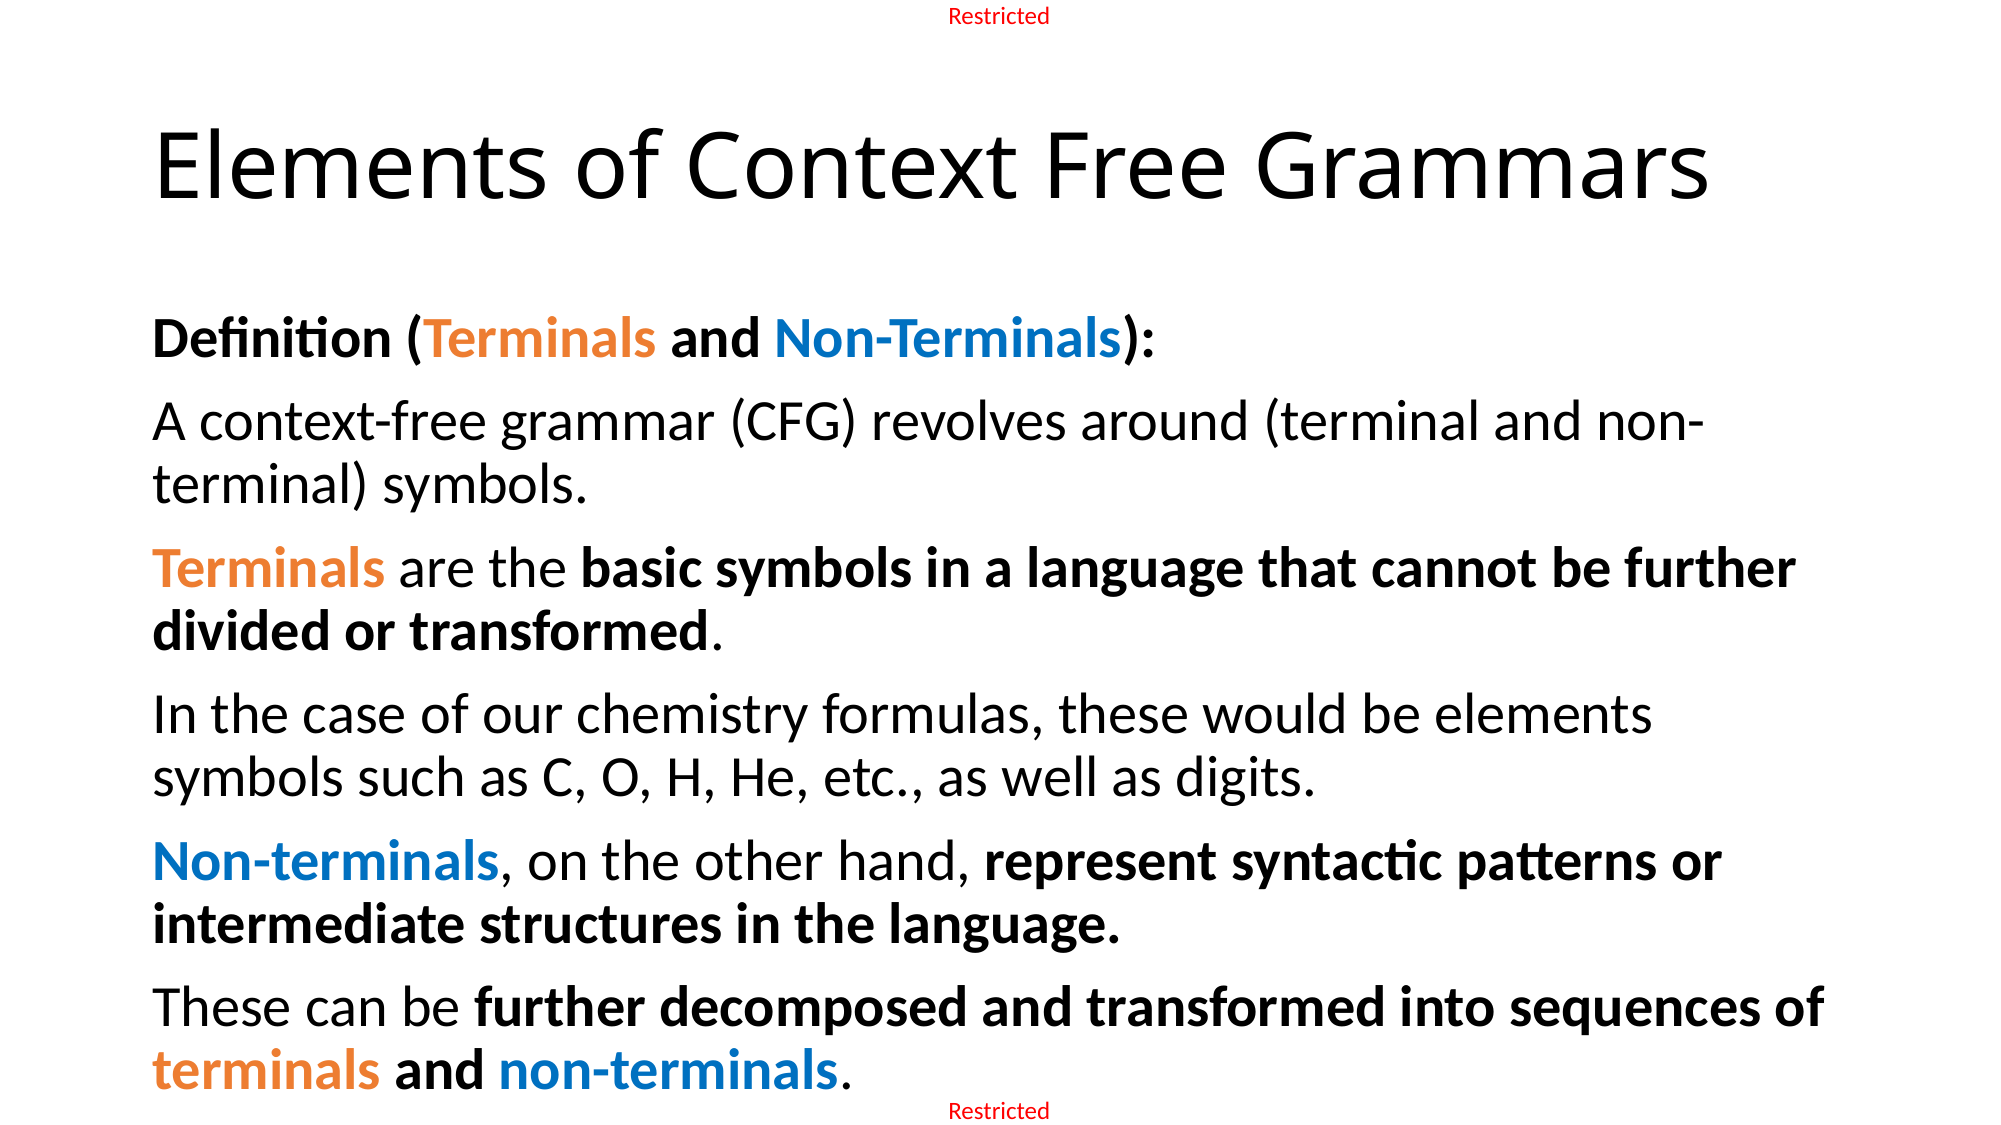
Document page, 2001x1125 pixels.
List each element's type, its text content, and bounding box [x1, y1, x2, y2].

list Definition (Terminals and Non-Terminals): A context-free grammar (CFG) revolves around (terminal and non-terminal) symbols. Terminals are the basic symbols in a language that cannot be further divided or transformed. In the case of our chemistry formulas, these would be elements symbols such as C, O, H, He, etc., as well as digits. Non-terminals, on the other hand, represent syntactic patterns or intermediate structures in the language. These can be further decomposed and transformed into sequences of terminals and non-terminals. [137, 299, 1863, 1125]
title Elements of Context Free Grammars [137, 59, 1863, 278]
